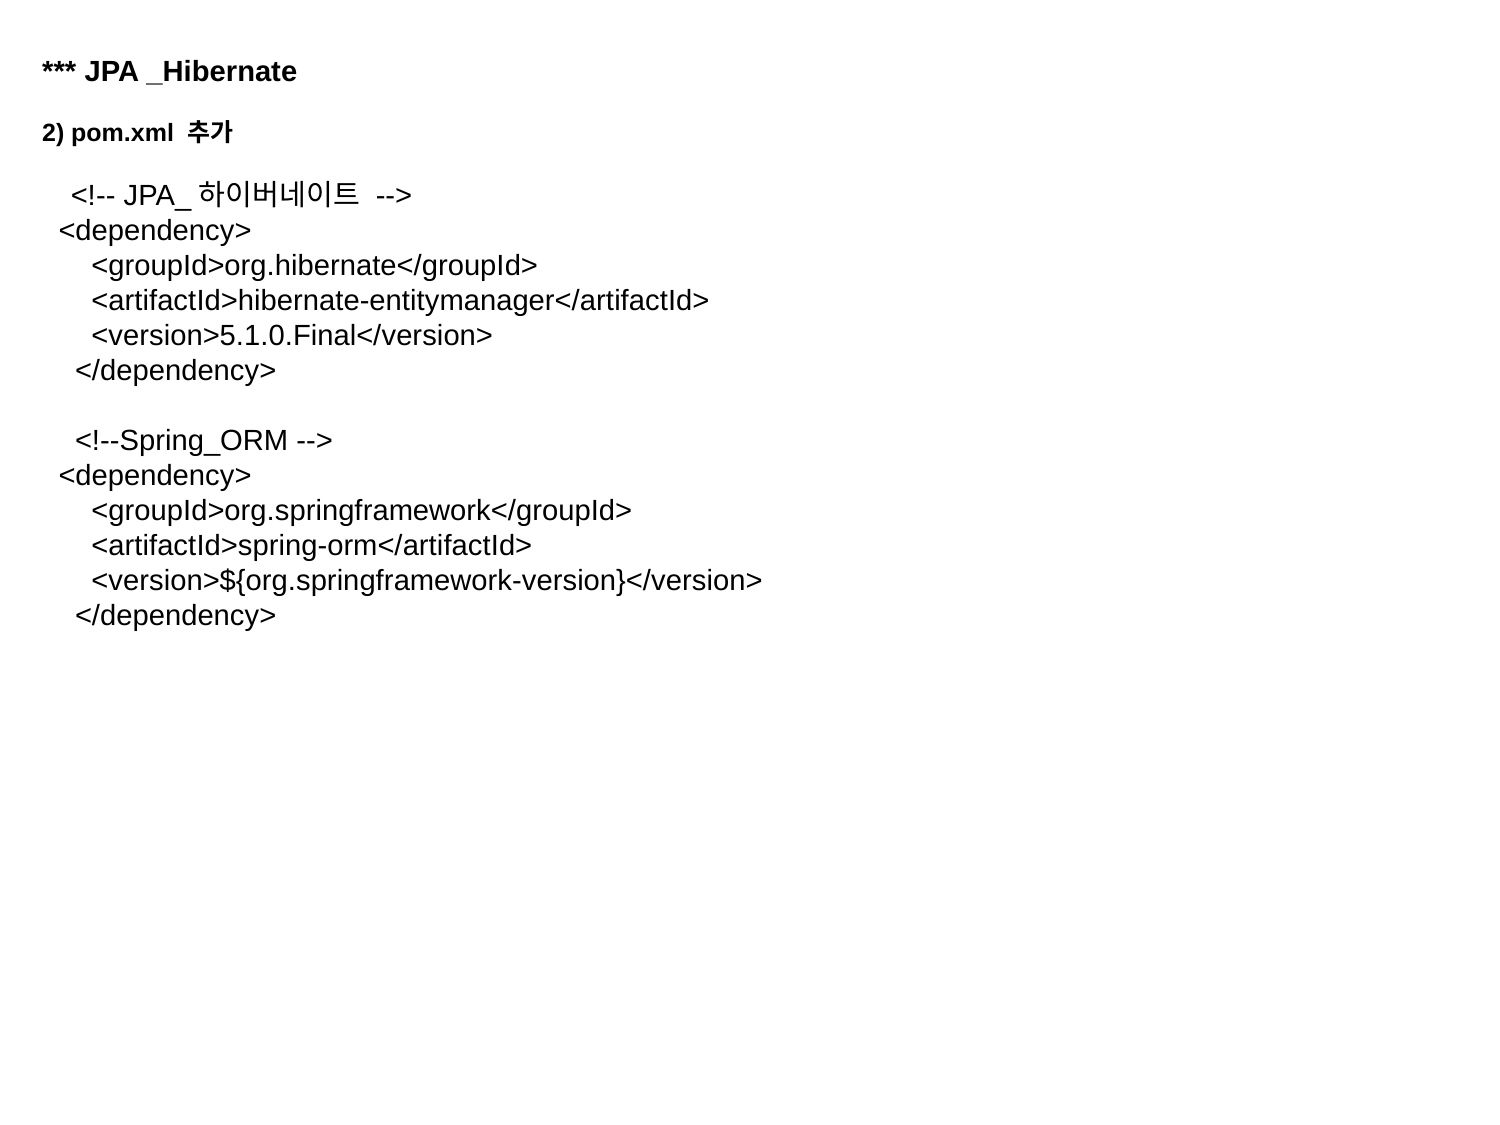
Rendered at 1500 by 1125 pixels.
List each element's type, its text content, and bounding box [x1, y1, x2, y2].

text_box *** JPA _Hibernate 2) pom.xml 추가 <!-- JPA_하이버네이트 --> <dependency> <groupId>org.hibernate</groupId> <artifactId>hibernate-entitymanager</artifactId> <version>5.1.0.Final</version> </dependency> <!--Spring_ORM --> <dependency> <groupId>org.springframework</groupId> <artifactId>spring-orm</artifactId> <version>${org.springframework-version}</version> </dependency> [27, 44, 1457, 709]
